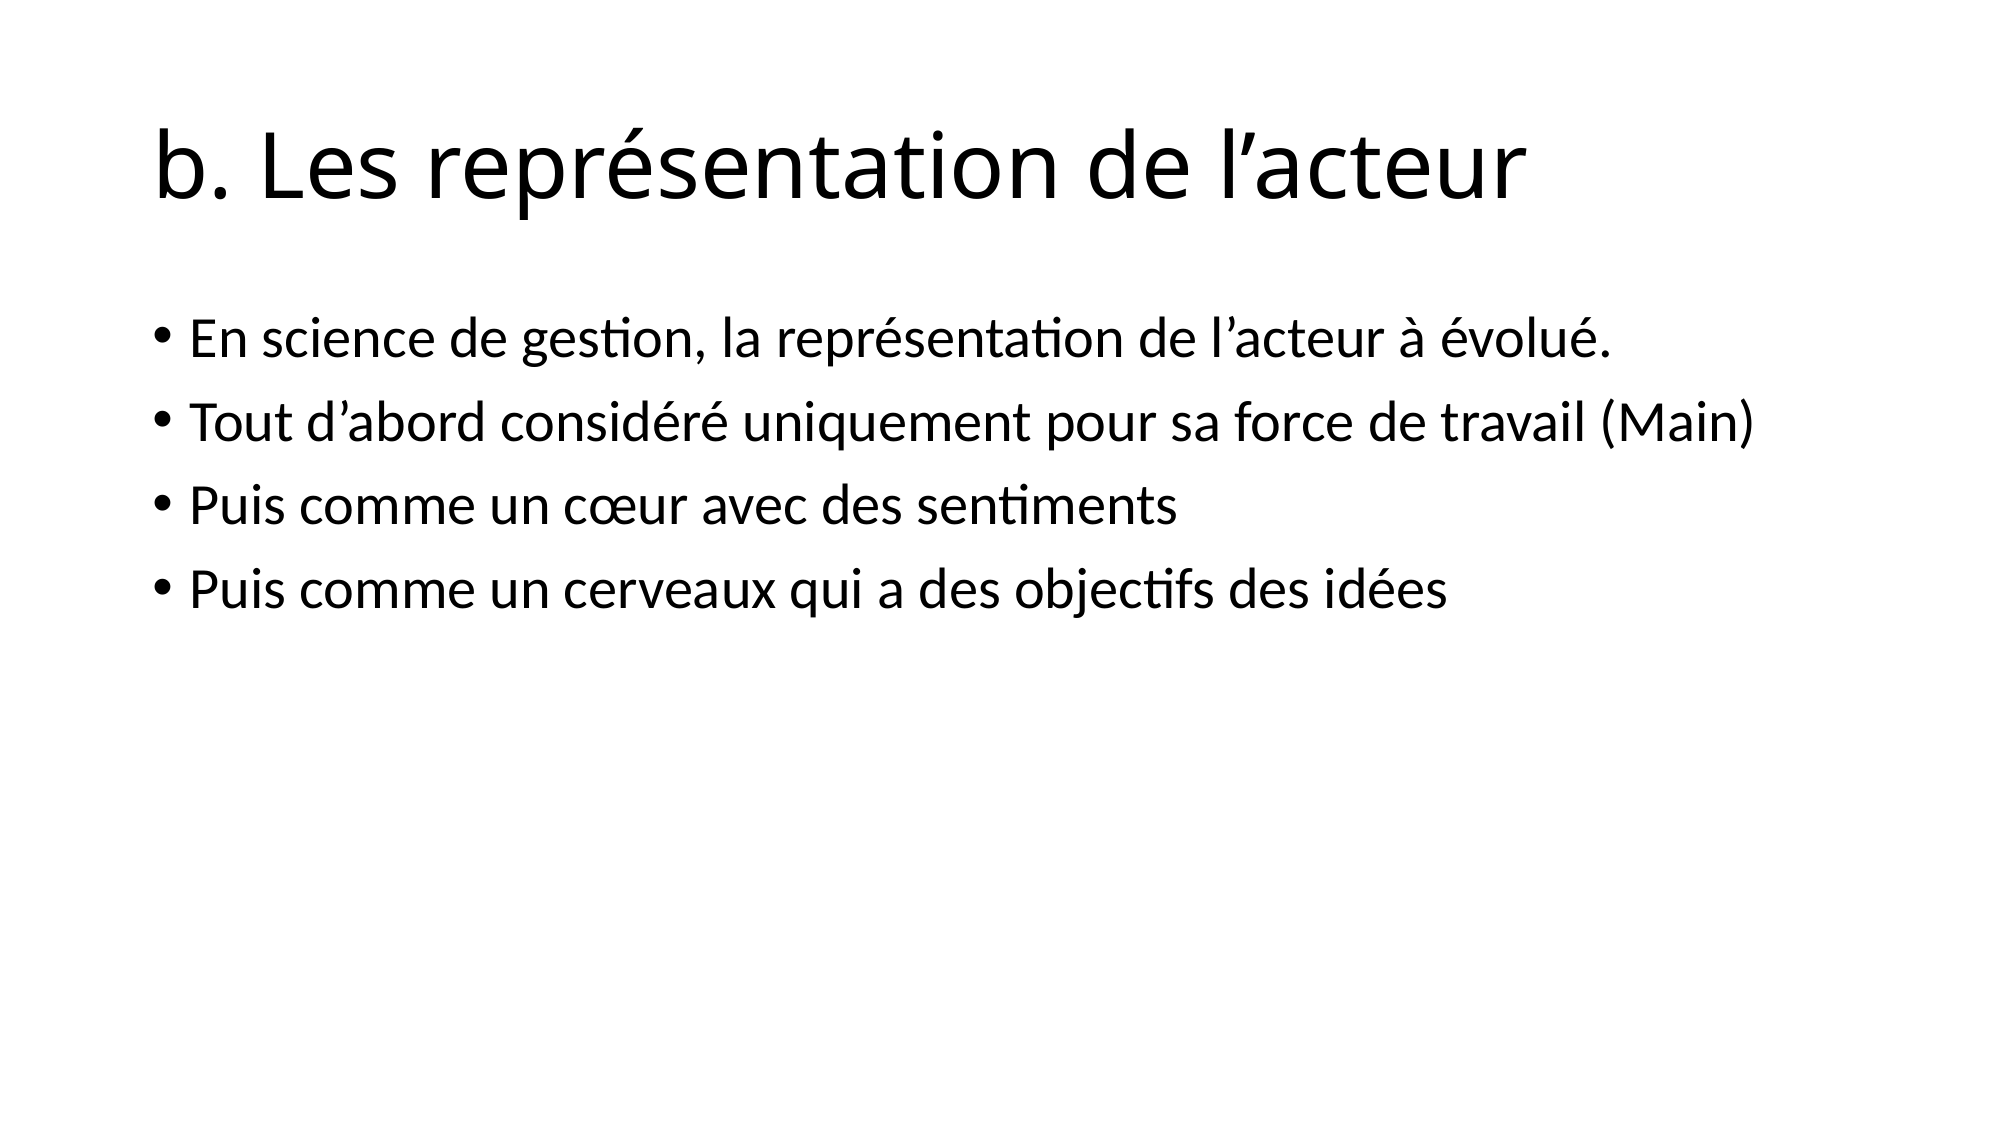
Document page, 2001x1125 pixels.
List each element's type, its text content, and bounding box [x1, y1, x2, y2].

list En science de gestion, la représentation de l’acteur à évolué. Tout d’abord considéré uniquement pour sa force de travail (Main) Puis comme un cœur avec des sentiments Puis comme un cerveaux qui a des objectifs des idées [137, 299, 1863, 1014]
title b. Les représentation de l’acteur [137, 59, 1863, 278]
